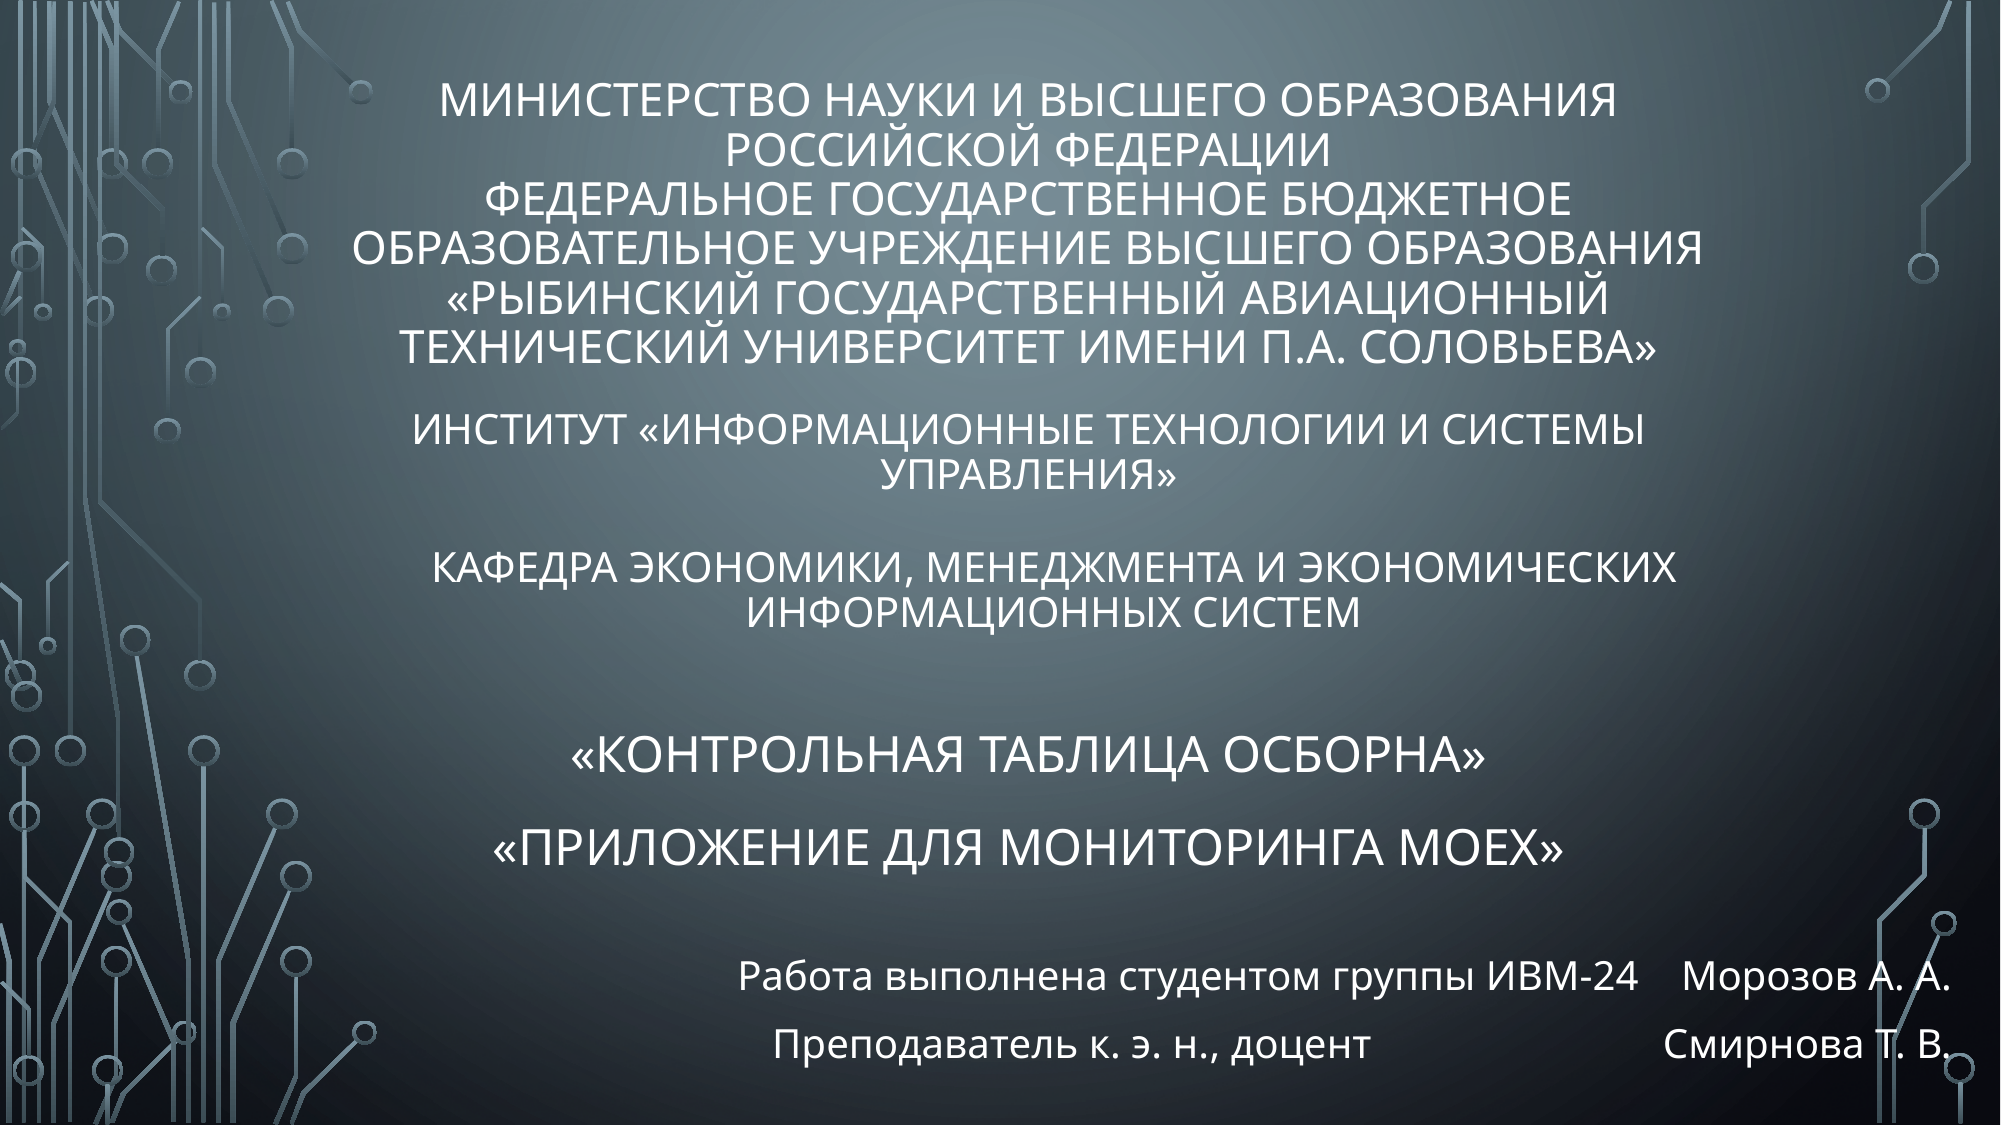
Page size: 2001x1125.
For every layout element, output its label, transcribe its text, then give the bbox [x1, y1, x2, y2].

text_box Институт «Информационные технологии и системы управления» [307, 437, 1750, 506]
text_box Работа выполнена студентом группы ИВМ-24 Морозов А. А. Преподаватель к. э. н., доцент Смирнова Т. В. [660, 942, 1968, 1097]
title Министерство науки и высшего образования Российской Федерации Федеральное государственное бюджетное образовательное учреждение высшего образования «Рыбинский государственный авиационный технический университет имени П.А. Соловьева» [307, 36, 1750, 382]
subtitle «Контрольная таблица Осборна» «Приложение для мониторинга MOEX» [307, 703, 1750, 903]
text_box Кафедра экономики, менеджмента и экономических информационных систем [332, 552, 1775, 644]
